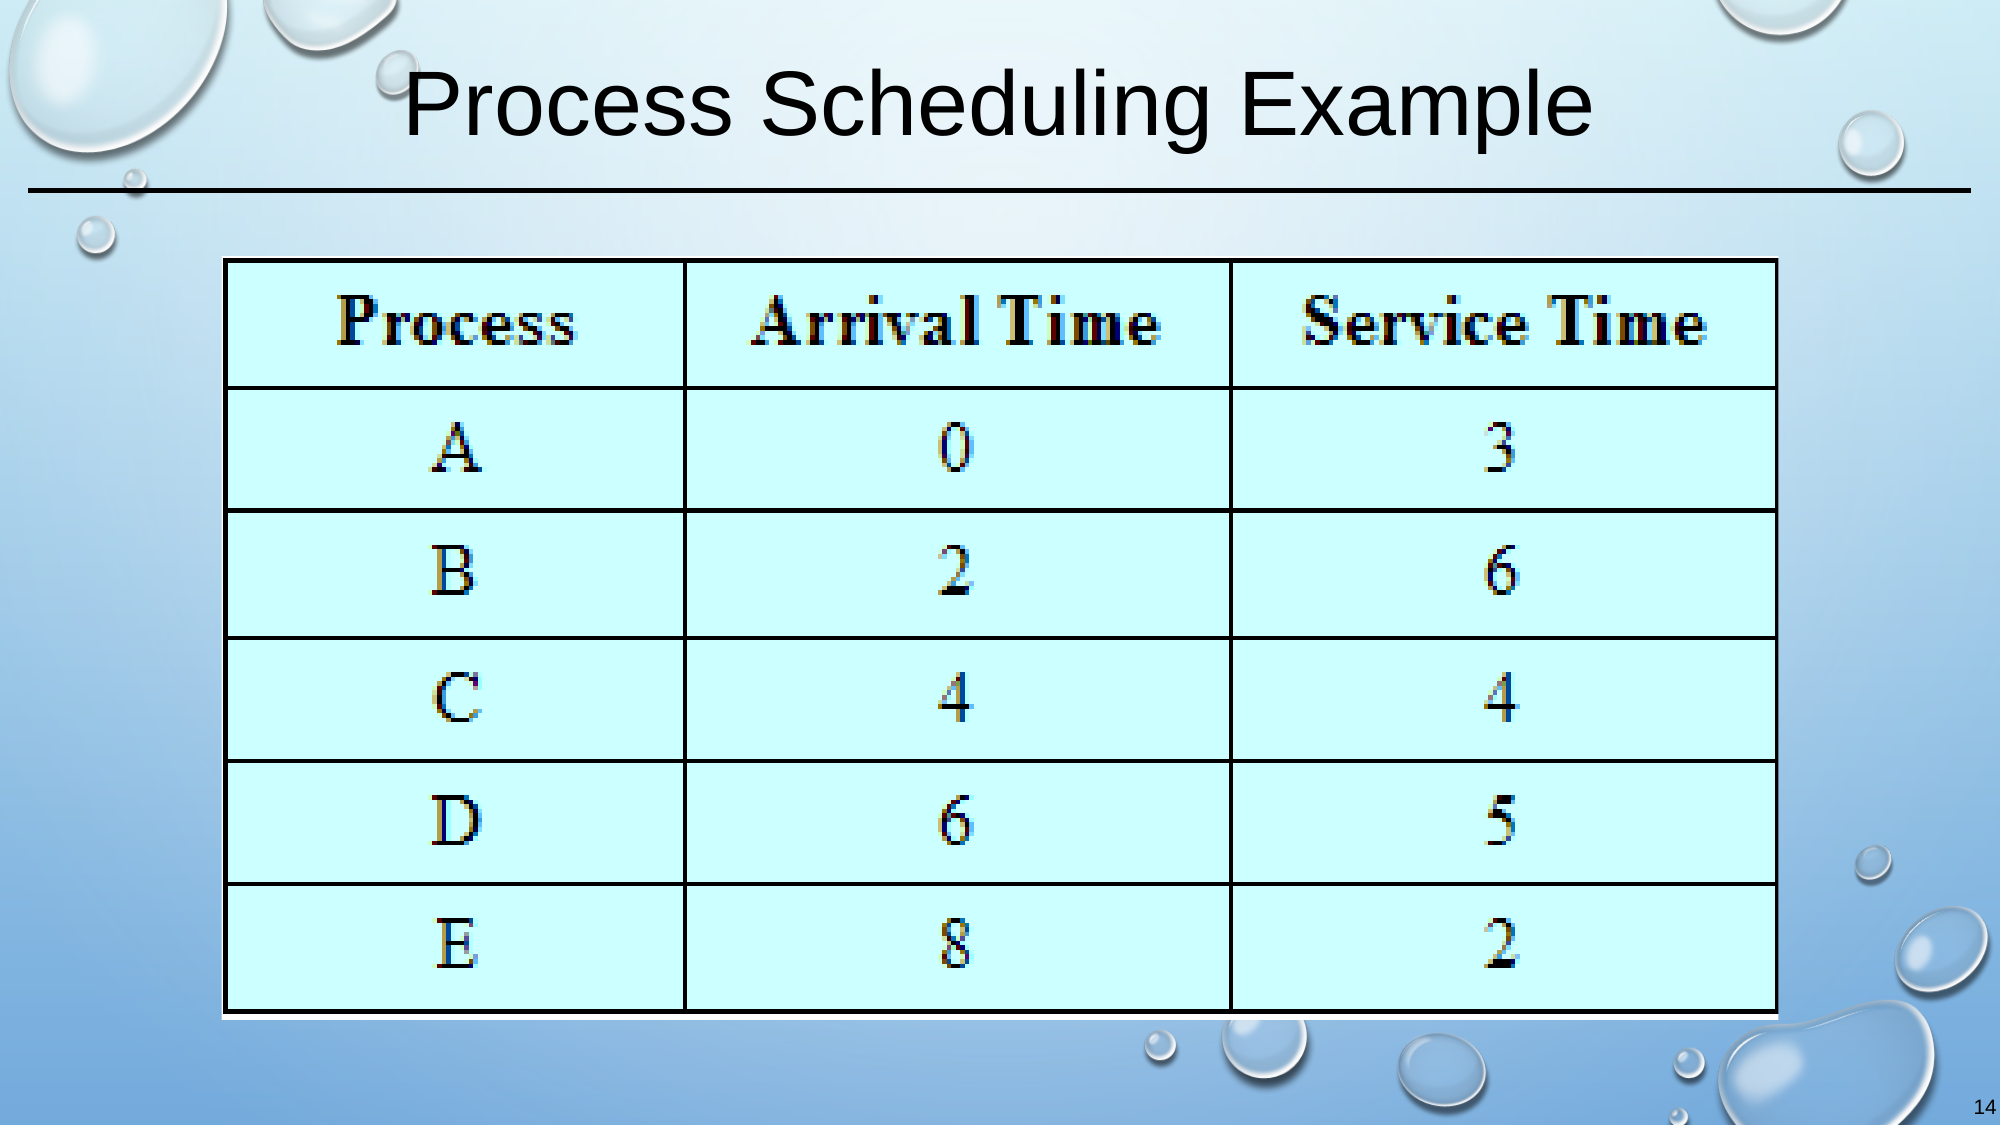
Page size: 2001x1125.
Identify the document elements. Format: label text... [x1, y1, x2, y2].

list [221, 255, 1779, 1020]
slide_number 14 [1909, 1089, 2000, 1124]
title Process Scheduling Example [28, 25, 1972, 187]
picture [0, 0, 2000, 1125]
